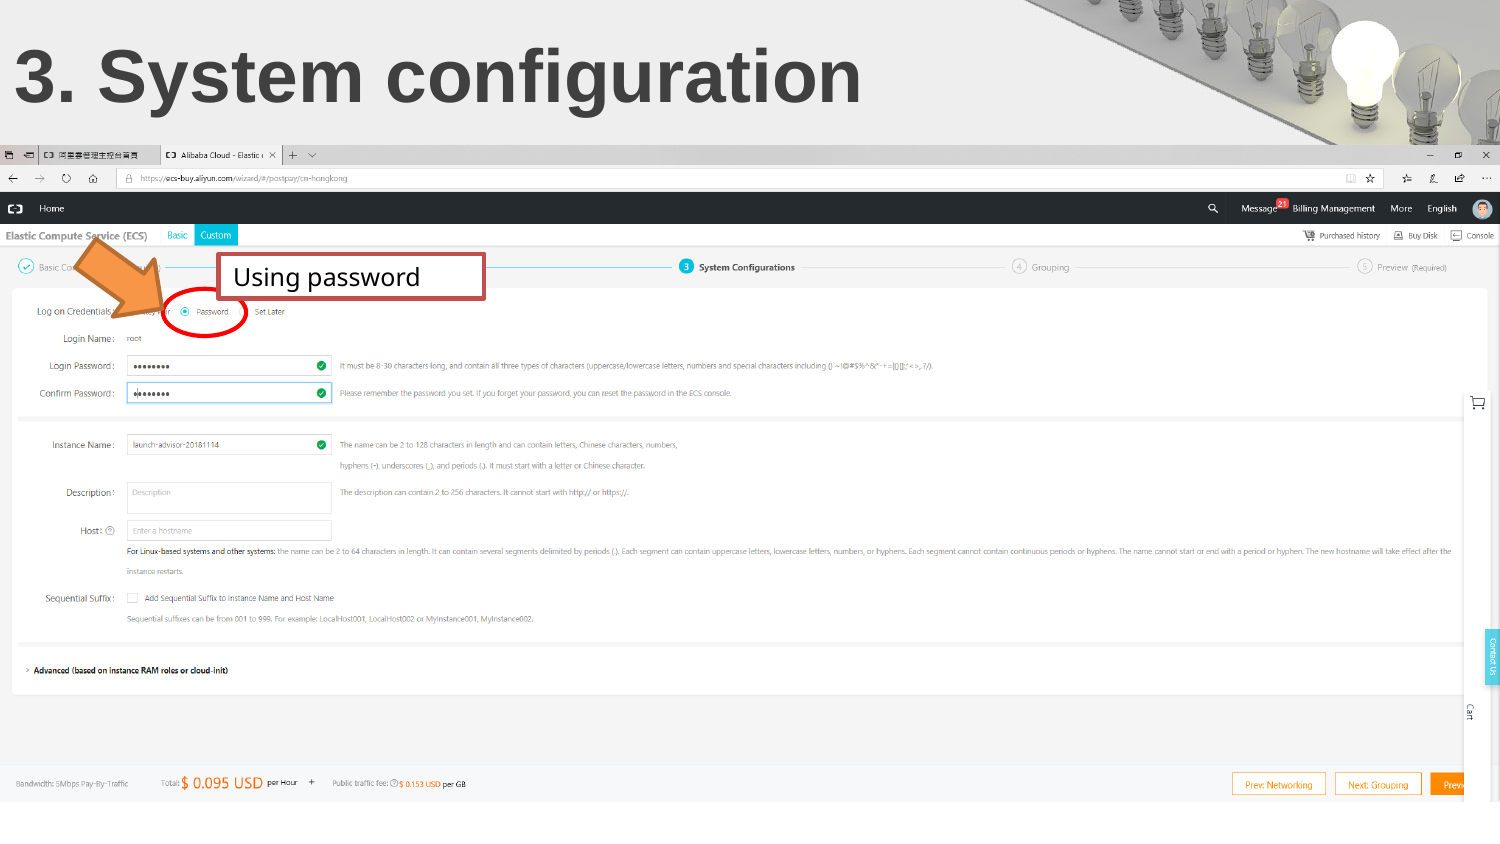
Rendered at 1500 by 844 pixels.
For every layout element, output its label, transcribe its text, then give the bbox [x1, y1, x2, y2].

title 3. System configuration [0, 0, 1500, 144]
picture [0, 144, 1500, 844]
